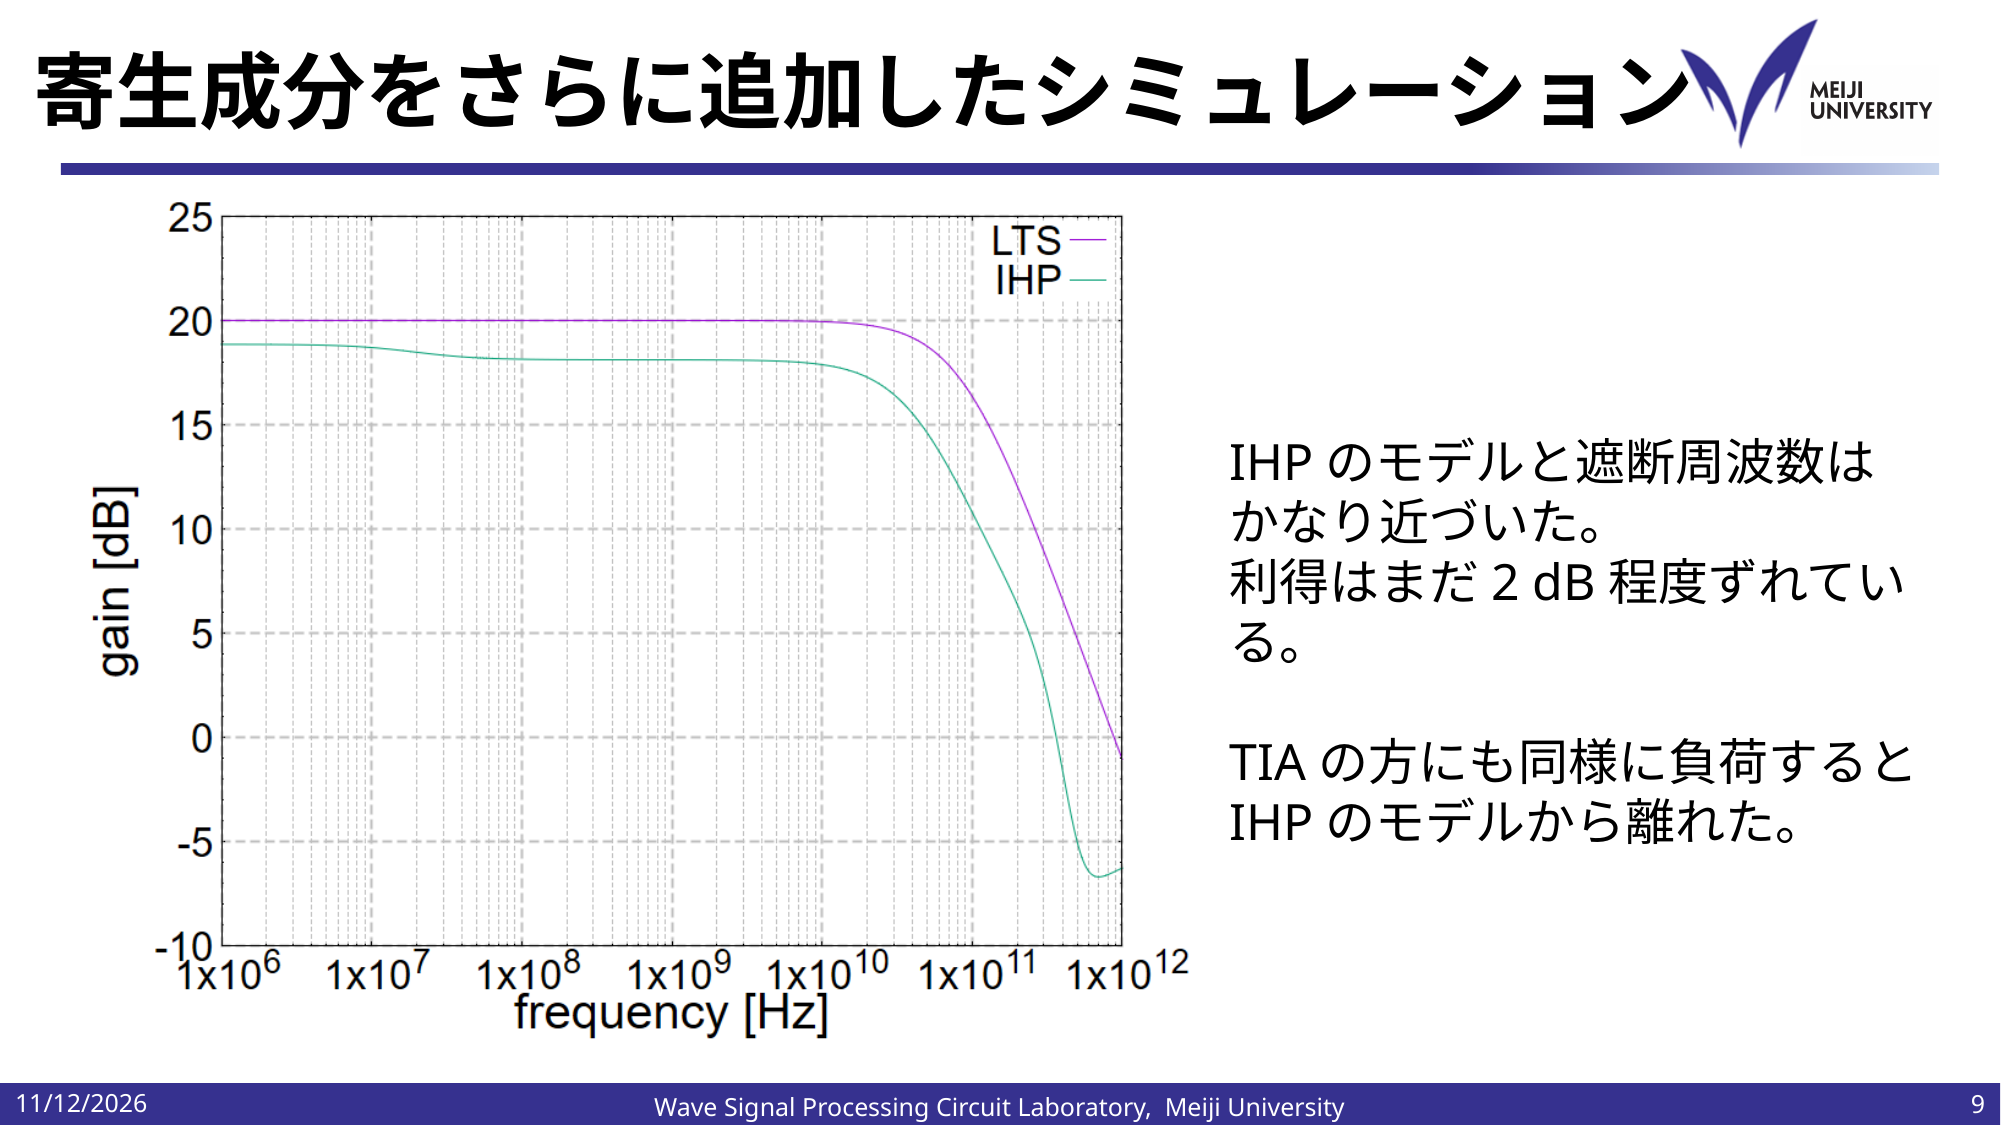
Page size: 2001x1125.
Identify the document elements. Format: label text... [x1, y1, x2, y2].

picture [1675, 16, 1939, 156]
footer Wave Signal Processing Circuit Laboratory, Meiji University [588, 1078, 1412, 1125]
text_box IHPのモデルと遮断周波数は かなり近づいた。 利得はまだ2 dB程度ずれている。 TIAの方にも同様に負荷するとIHPのモデルから離れた。 [1284, 423, 1962, 859]
picture [60, 184, 1284, 1042]
slide_number 9 [1550, 1075, 2000, 1125]
title 寄生成分をさらに追加したシミュレーション [18, 31, 1744, 161]
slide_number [0, 1074, 450, 1125]
